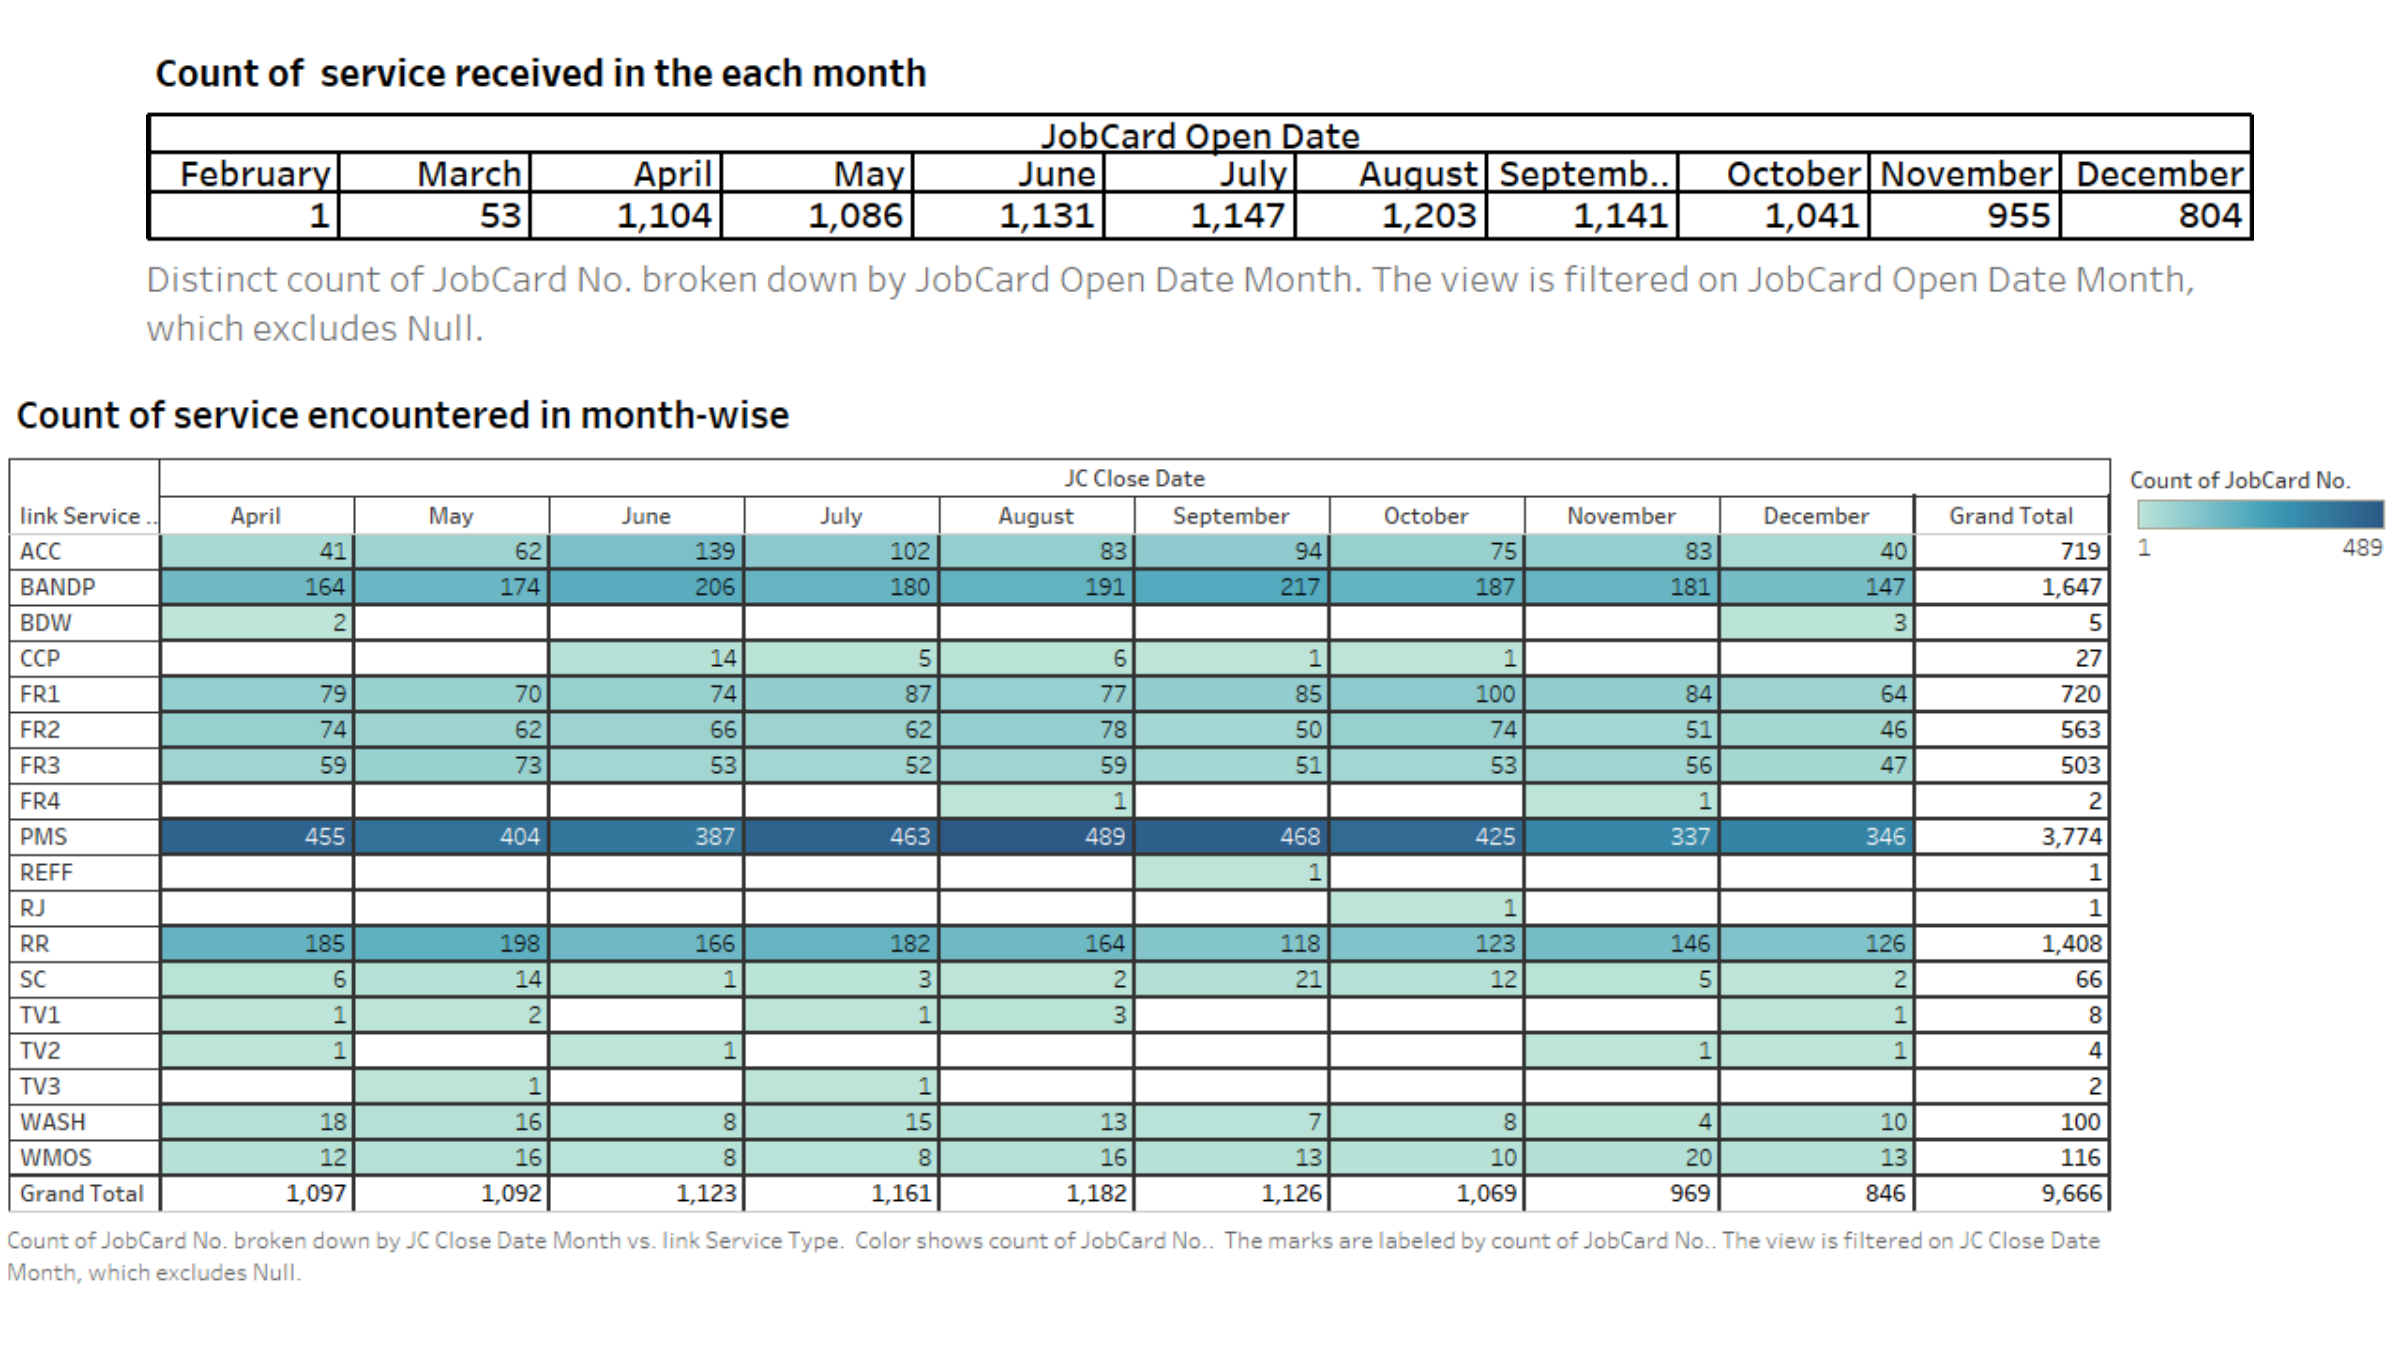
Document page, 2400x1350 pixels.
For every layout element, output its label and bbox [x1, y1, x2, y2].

picture [146, 34, 2254, 358]
picture [7, 376, 2393, 1292]
